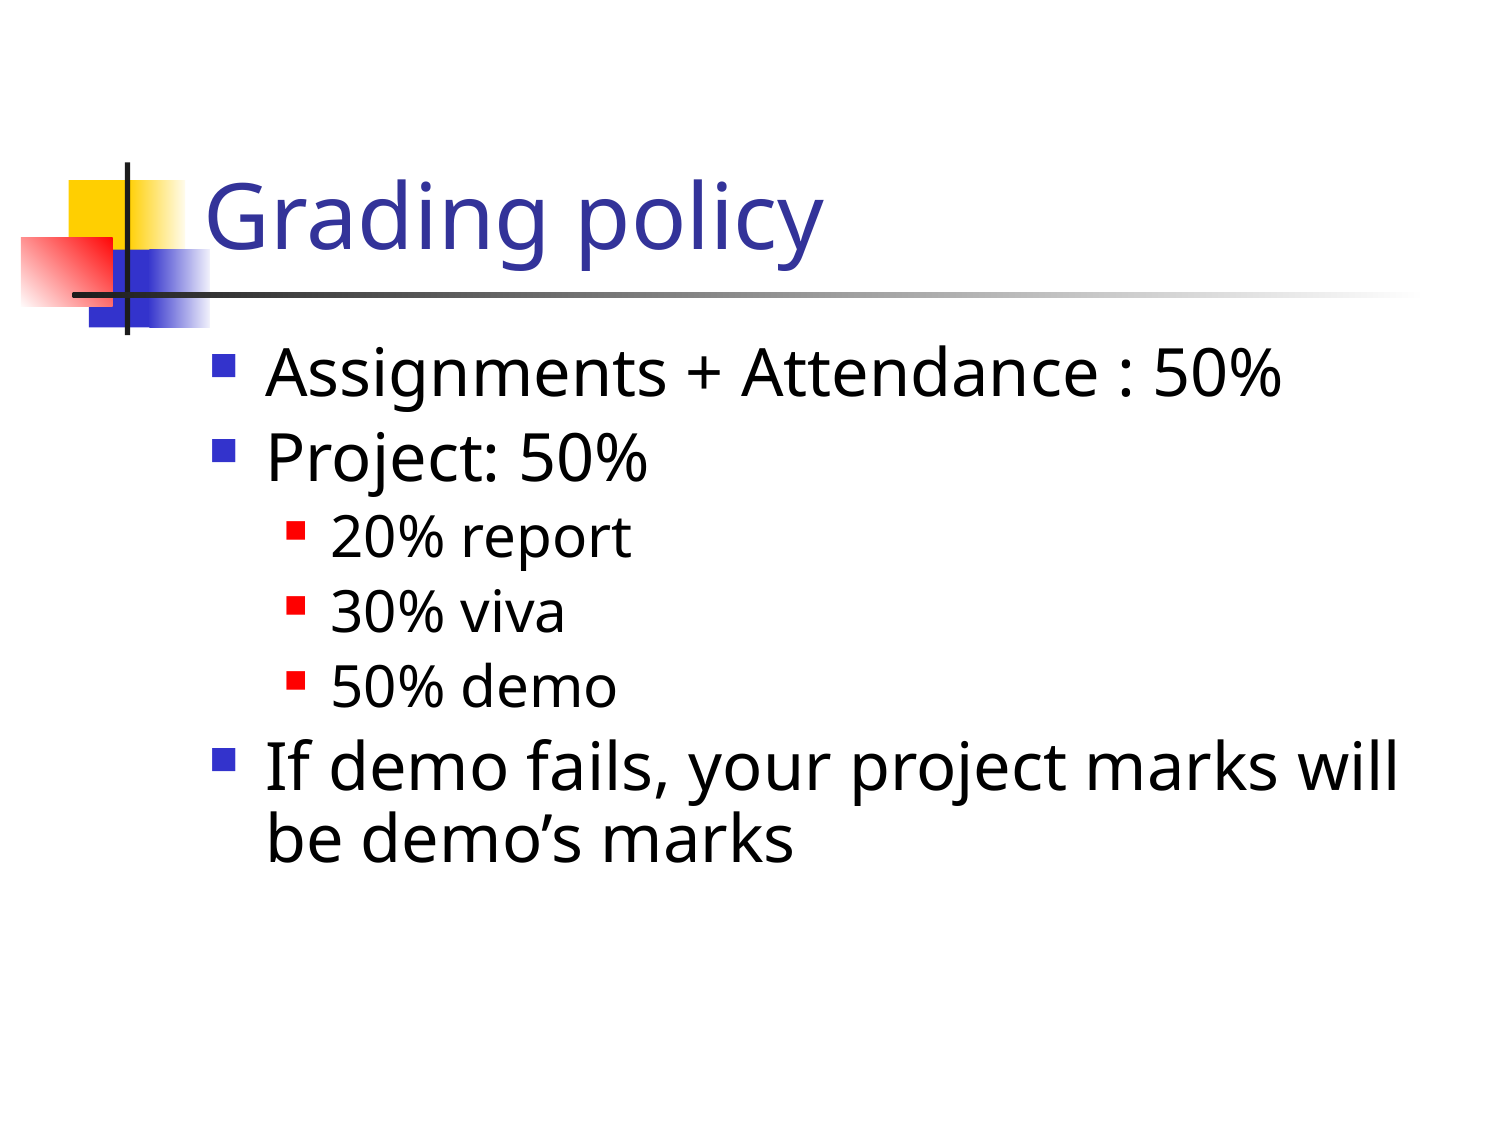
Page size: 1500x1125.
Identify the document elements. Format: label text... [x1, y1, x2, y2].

list Assignments + Attendance : 50% Project: 50% 20% report 30% viva 50% demo If demo fails, your project marks will be demo’s marks [193, 331, 1469, 1006]
title Grading policy [188, 35, 1468, 275]
